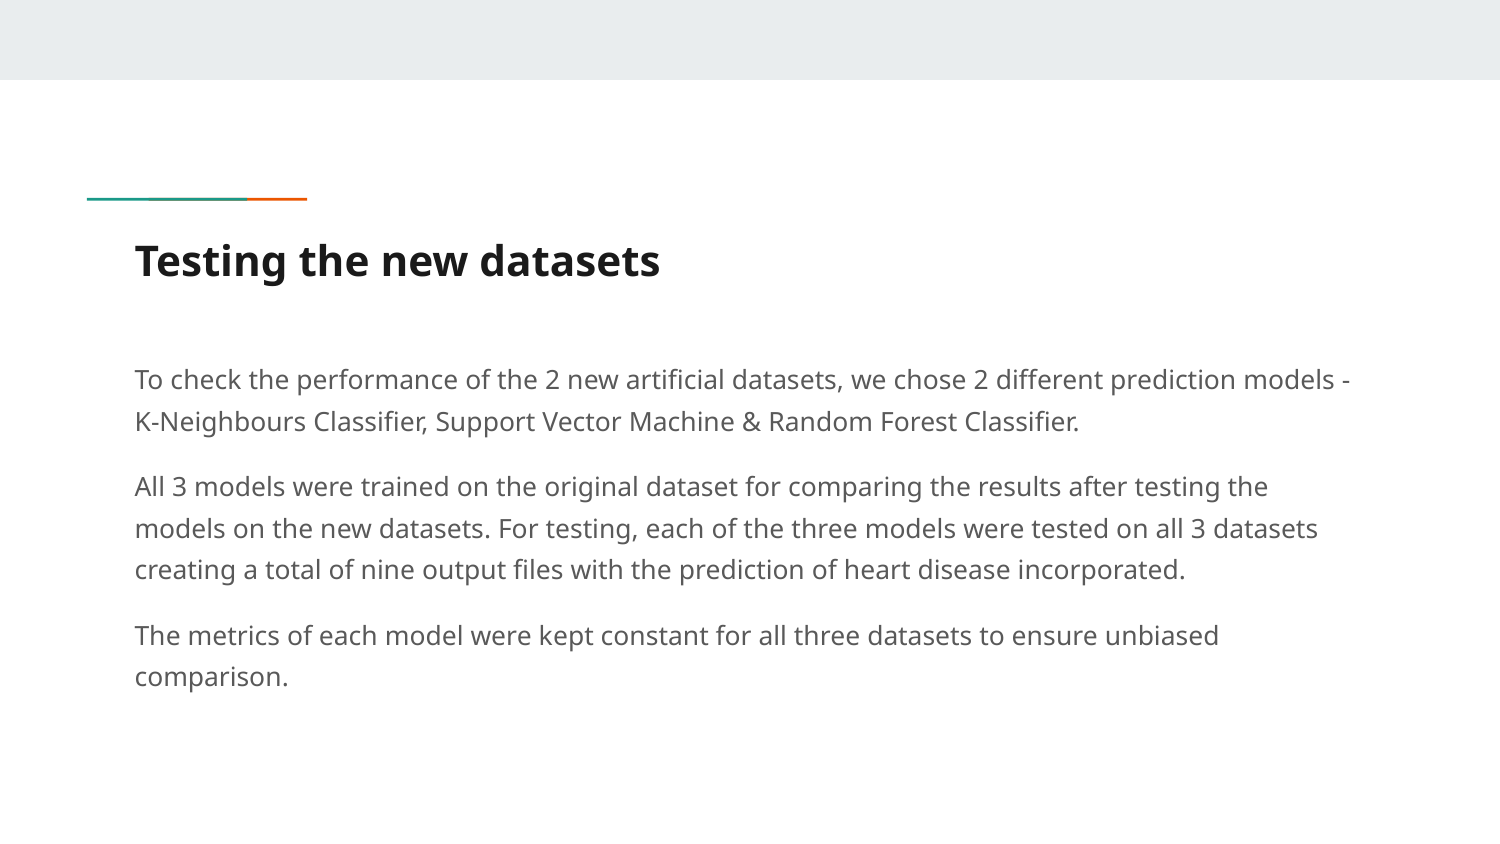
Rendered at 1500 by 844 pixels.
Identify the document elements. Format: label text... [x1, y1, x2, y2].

title Testing the new datasets [119, 216, 1381, 305]
list To check the performance of the 2 new artificial datasets, we chose 2 different prediction models - K-Neighbours Classifier, Support Vector Machine & Random Forest Classifier. All 3 models were trained on the original dataset for comparing the results after testing the models on the new datasets. For testing, each of the three models were tested on all 3 datasets creating a total of nine output files with the prediction of heart disease incorporated. The metrics of each model were kept constant for all three datasets to ensure unbiased comparison. [119, 341, 1381, 712]
